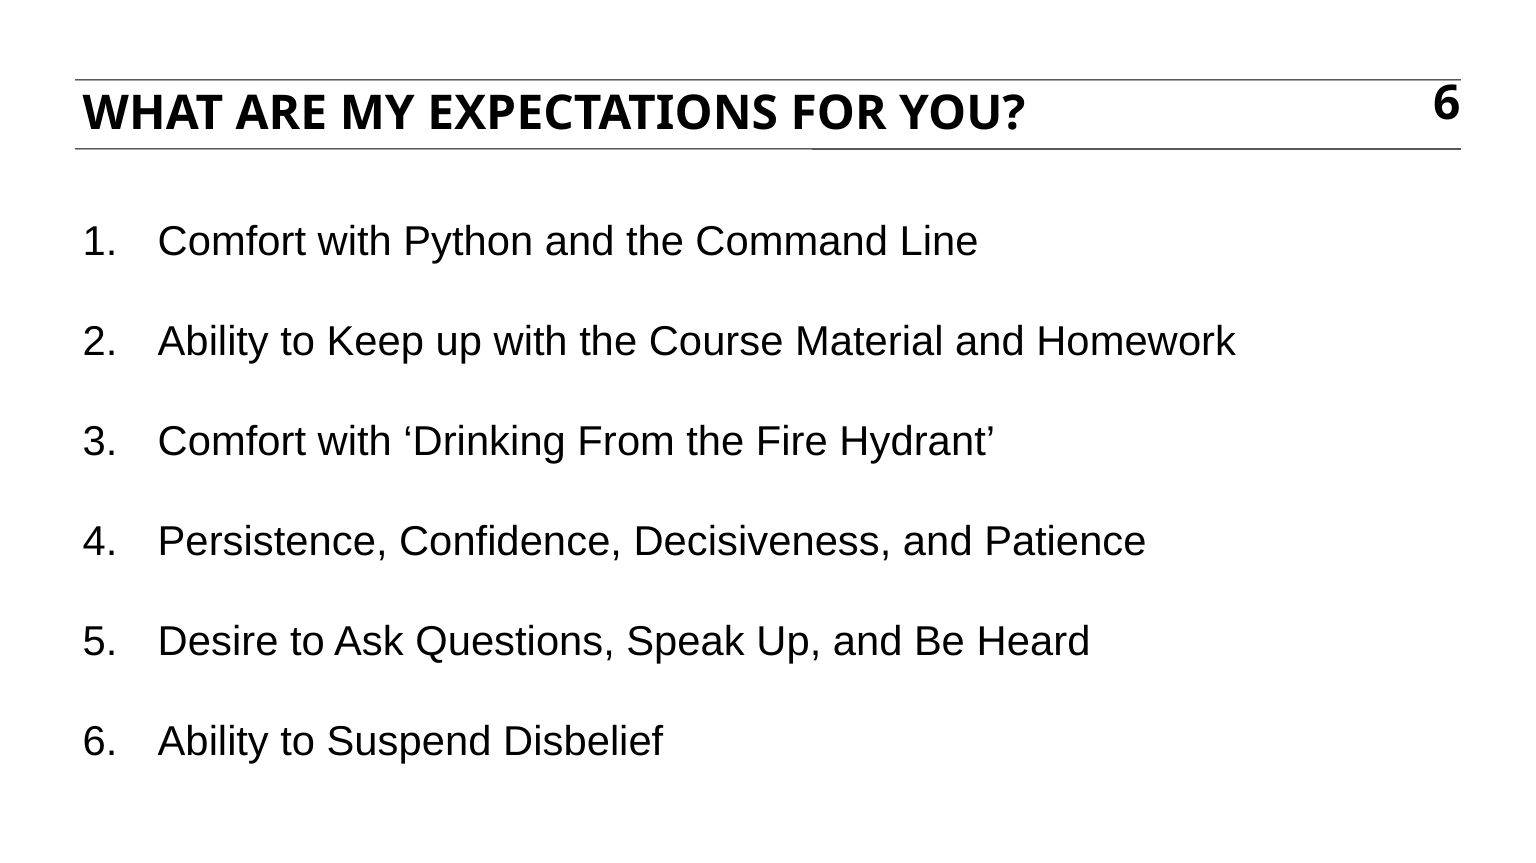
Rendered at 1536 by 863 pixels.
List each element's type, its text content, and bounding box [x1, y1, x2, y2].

list What are my expectations for you? [67, 81, 1118, 132]
slide_number 6 [1419, 86, 1461, 138]
text_box Comfort with Python and the Command Line Ability to Keep up with the Course Material and Homework Comfort with ‘Drinking From the Fire Hydrant’ Persistence, Confidence, Decisiveness, and Patience Desire to Ask Questions, Speak Up, and Be Heard Ability to Suspend Disbelief [67, 206, 1456, 772]
